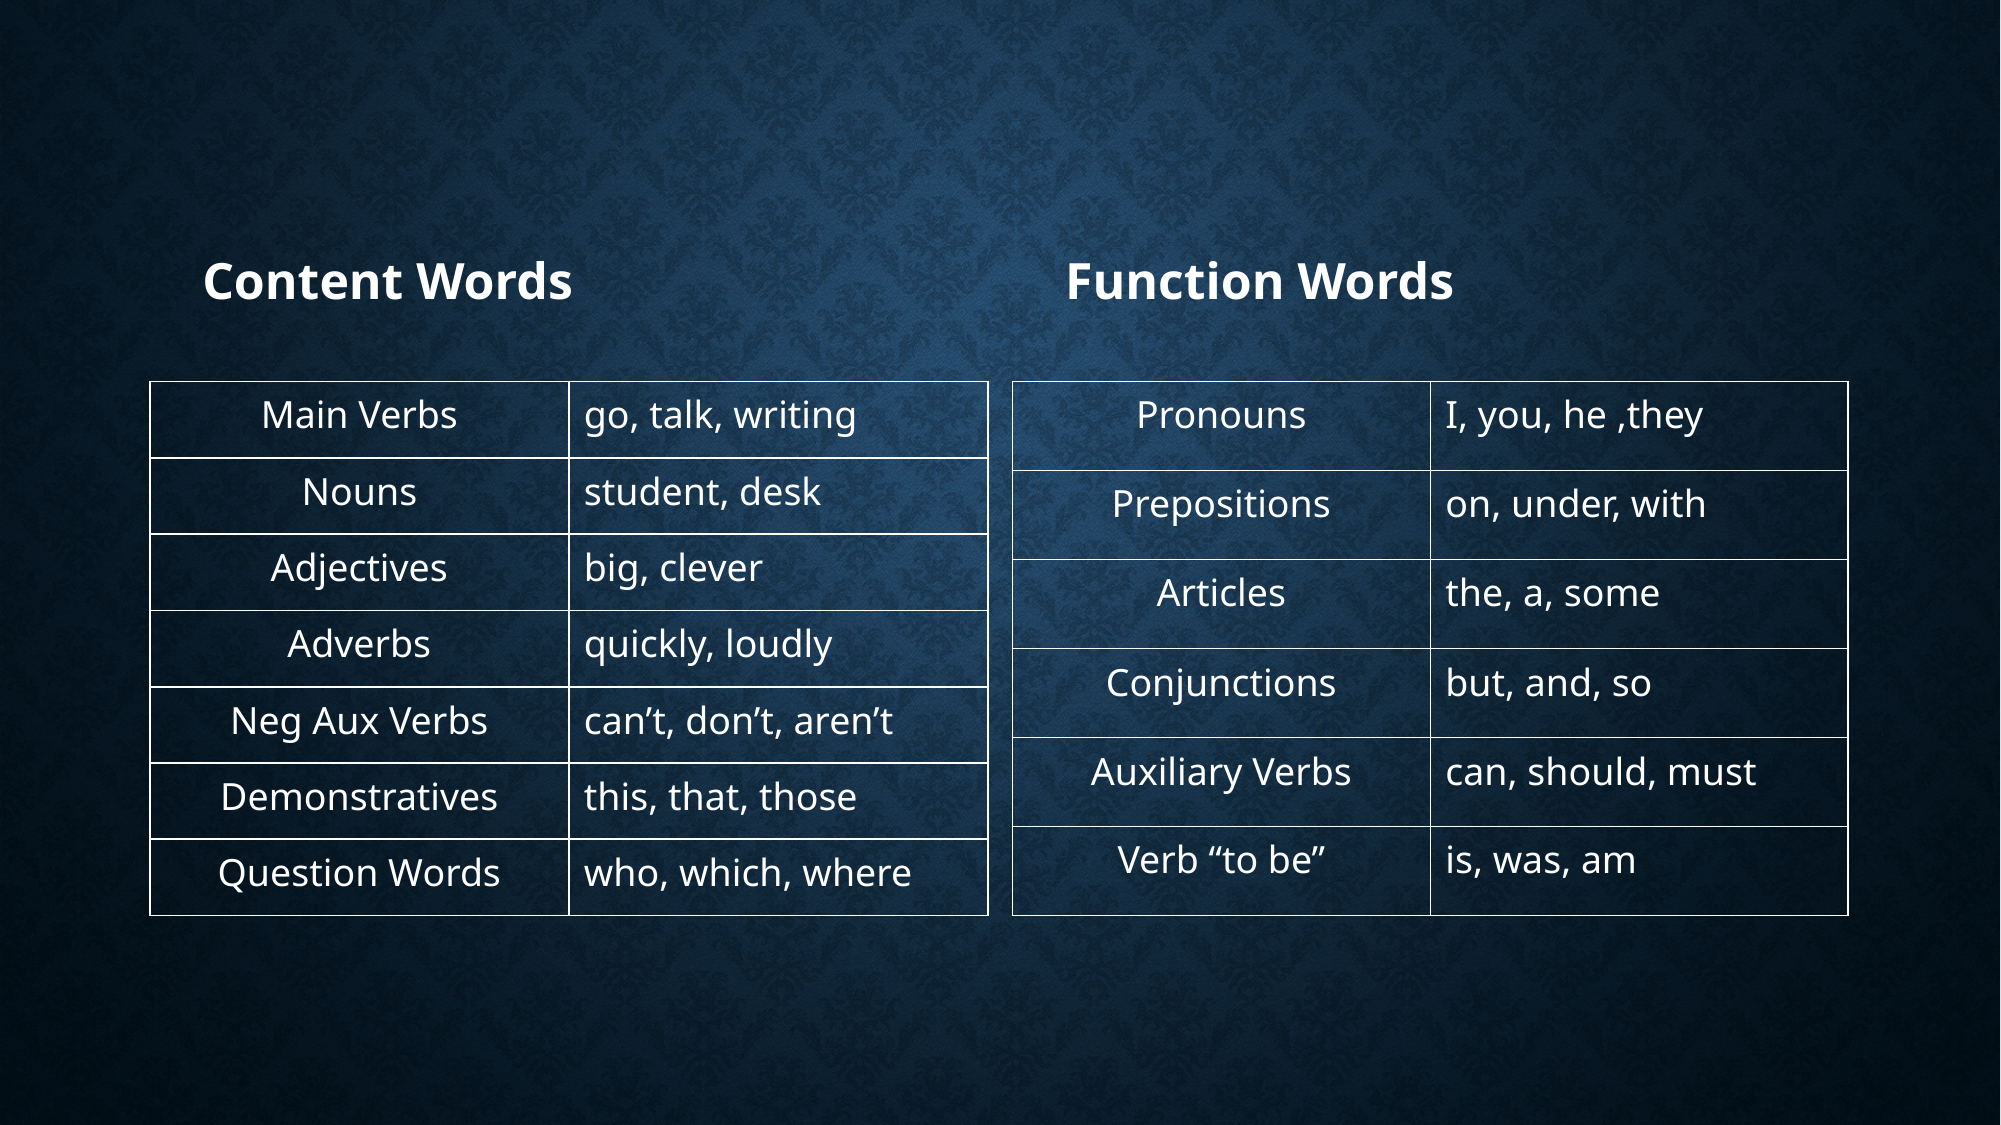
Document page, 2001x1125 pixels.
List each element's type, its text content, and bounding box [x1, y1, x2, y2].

table_cell is, was, am [1431, 827, 1847, 915]
table_cell Neg Aux Verbs [151, 688, 568, 762]
table_header go, talk, writing [570, 382, 987, 457]
table_cell big, clever [570, 535, 987, 610]
table_cell Conjunctions [1013, 649, 1430, 737]
table_header Pronouns [1013, 382, 1430, 470]
table_cell student, desk [570, 459, 987, 533]
table_cell Adverbs [151, 611, 568, 686]
table_cell but, and, so [1431, 649, 1847, 737]
table_cell can, should, must [1431, 738, 1847, 826]
table_cell Verb “to be” [1013, 827, 1430, 915]
table_cell Auxiliary Verbs [1013, 738, 1430, 826]
table_cell Articles [1013, 560, 1430, 648]
table_cell on, under, with [1431, 471, 1847, 559]
table_cell quickly, loudly [570, 611, 987, 686]
list Function Words [1050, 209, 1849, 318]
list Content Words [187, 209, 988, 318]
table_cell can’t, don’t, aren’t [570, 688, 987, 762]
table_cell this, that, those [570, 764, 987, 838]
table_header Main Verbs [151, 382, 568, 457]
table_cell Adjectives [151, 535, 568, 610]
table_header I, you, he ,they [1431, 382, 1847, 470]
table_cell Prepositions [1013, 471, 1430, 559]
table_cell Demonstratives [151, 764, 568, 838]
table_cell Nouns [151, 459, 568, 533]
table_cell who, which, where [570, 840, 987, 915]
table_cell Question Words [151, 840, 568, 915]
table_cell the, a, some [1431, 560, 1847, 648]
